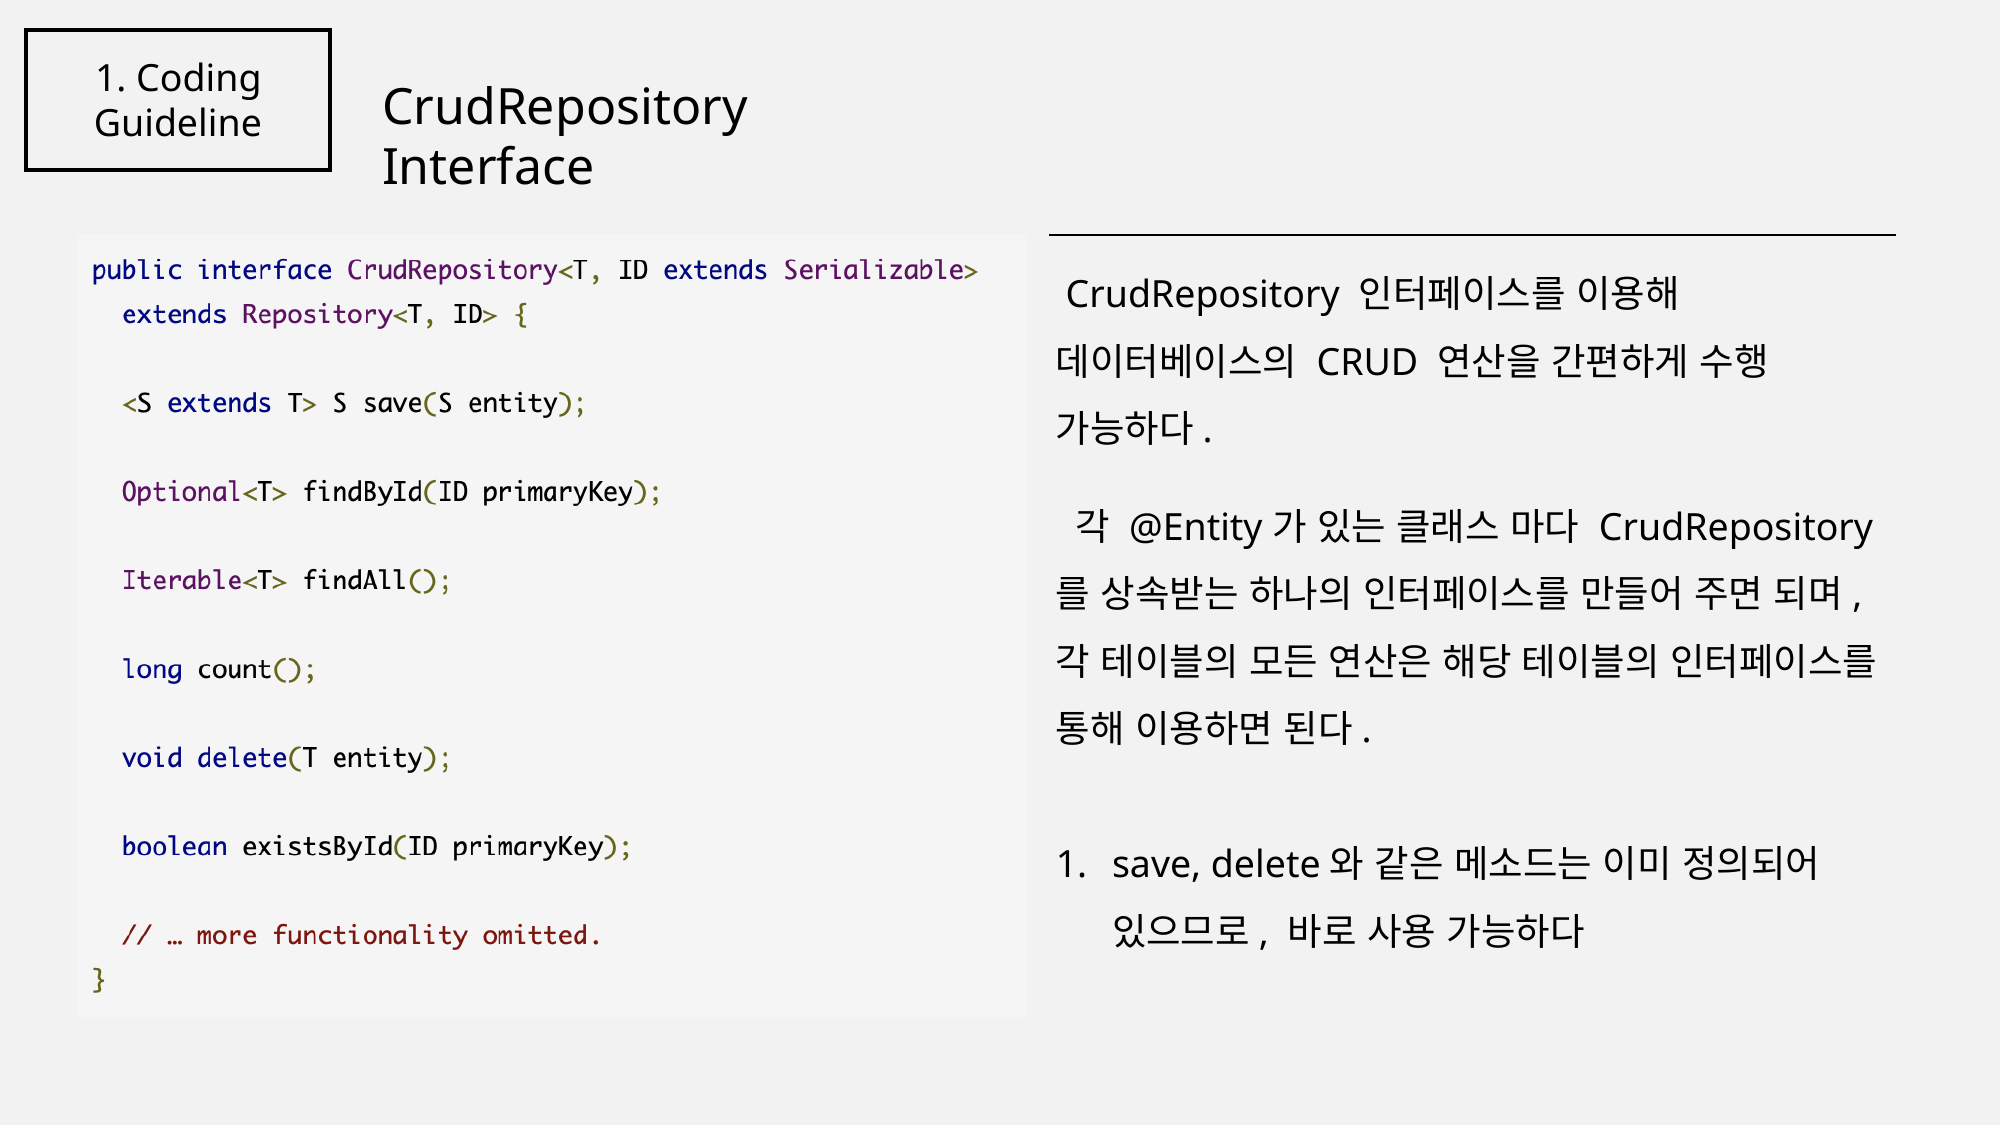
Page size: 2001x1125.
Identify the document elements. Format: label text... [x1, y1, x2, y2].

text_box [1040, 234, 1923, 891]
picture [77, 234, 1027, 1017]
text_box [26, 29, 330, 171]
text_box CrudRepository Interface [367, 66, 969, 202]
